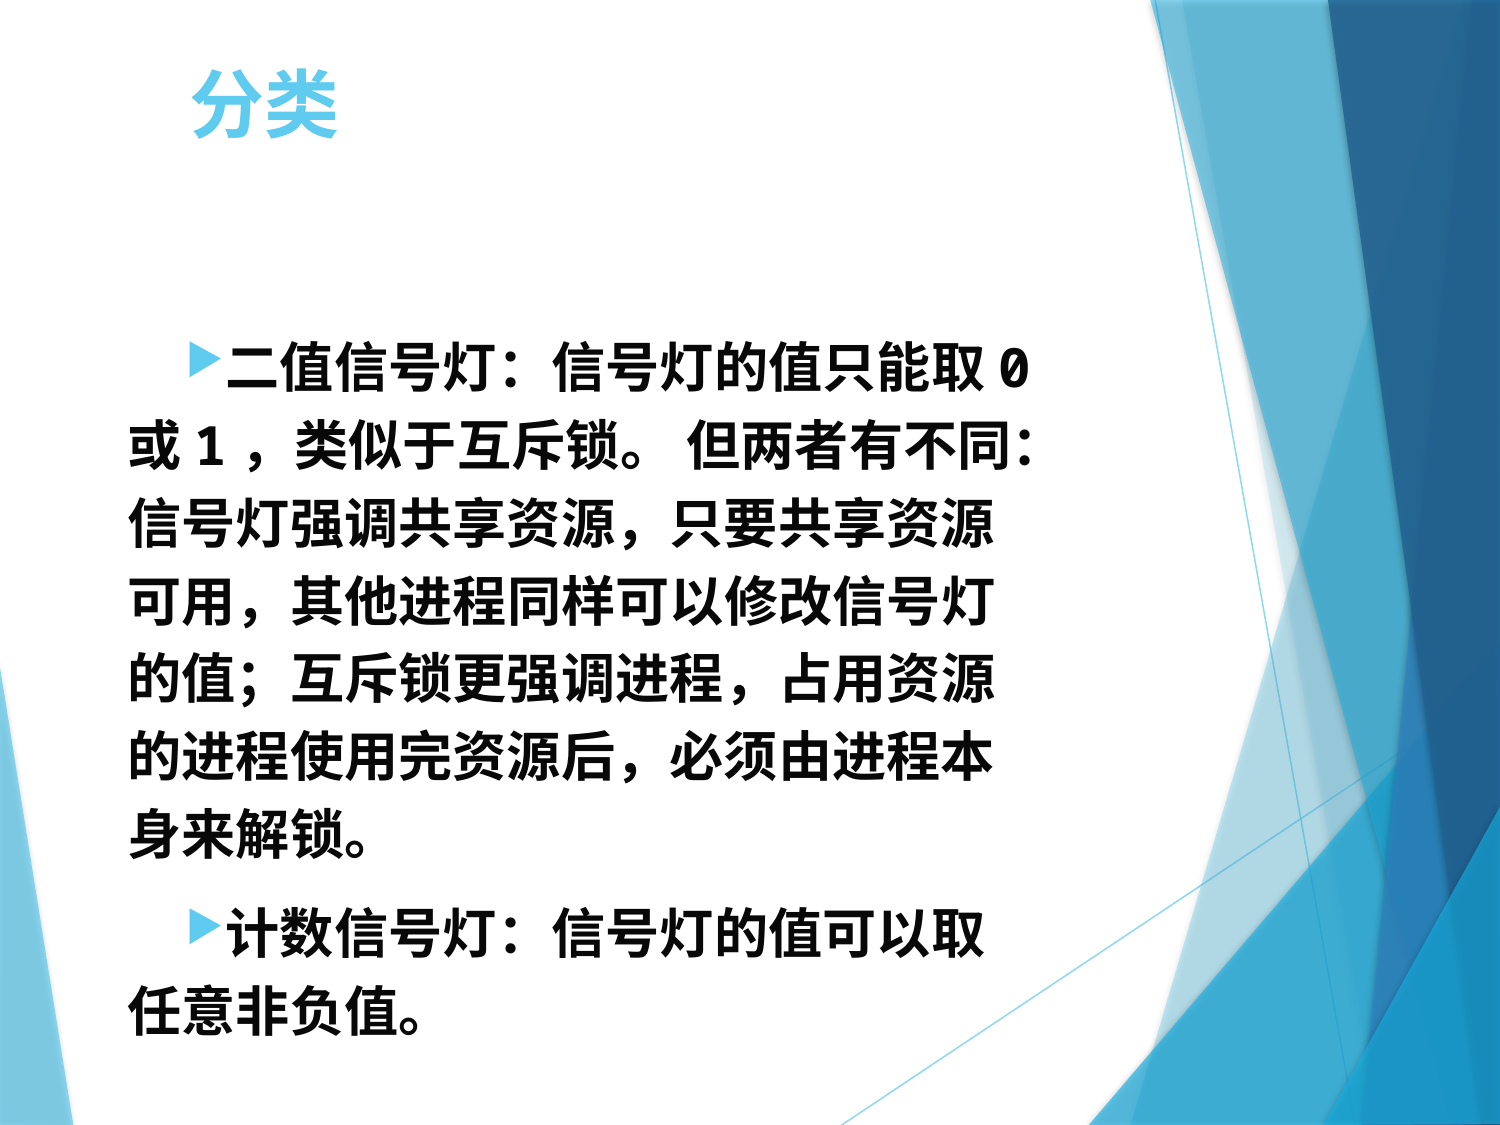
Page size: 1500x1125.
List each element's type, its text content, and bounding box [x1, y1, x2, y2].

title 分类 [174, 50, 1450, 238]
list 二值信号灯：信号灯的值只能取0或1，类似于互斥锁。 但两者有不同：信号灯强调共享资源，只要共享资源可用，其他进程同样可以修改信号灯的值；互斥锁更强调进程，占用资源的进程使用完资源后，必须由进程本身来解锁。 计数信号灯：信号灯的值可以取任意非负值。 [112, 312, 1050, 1071]
